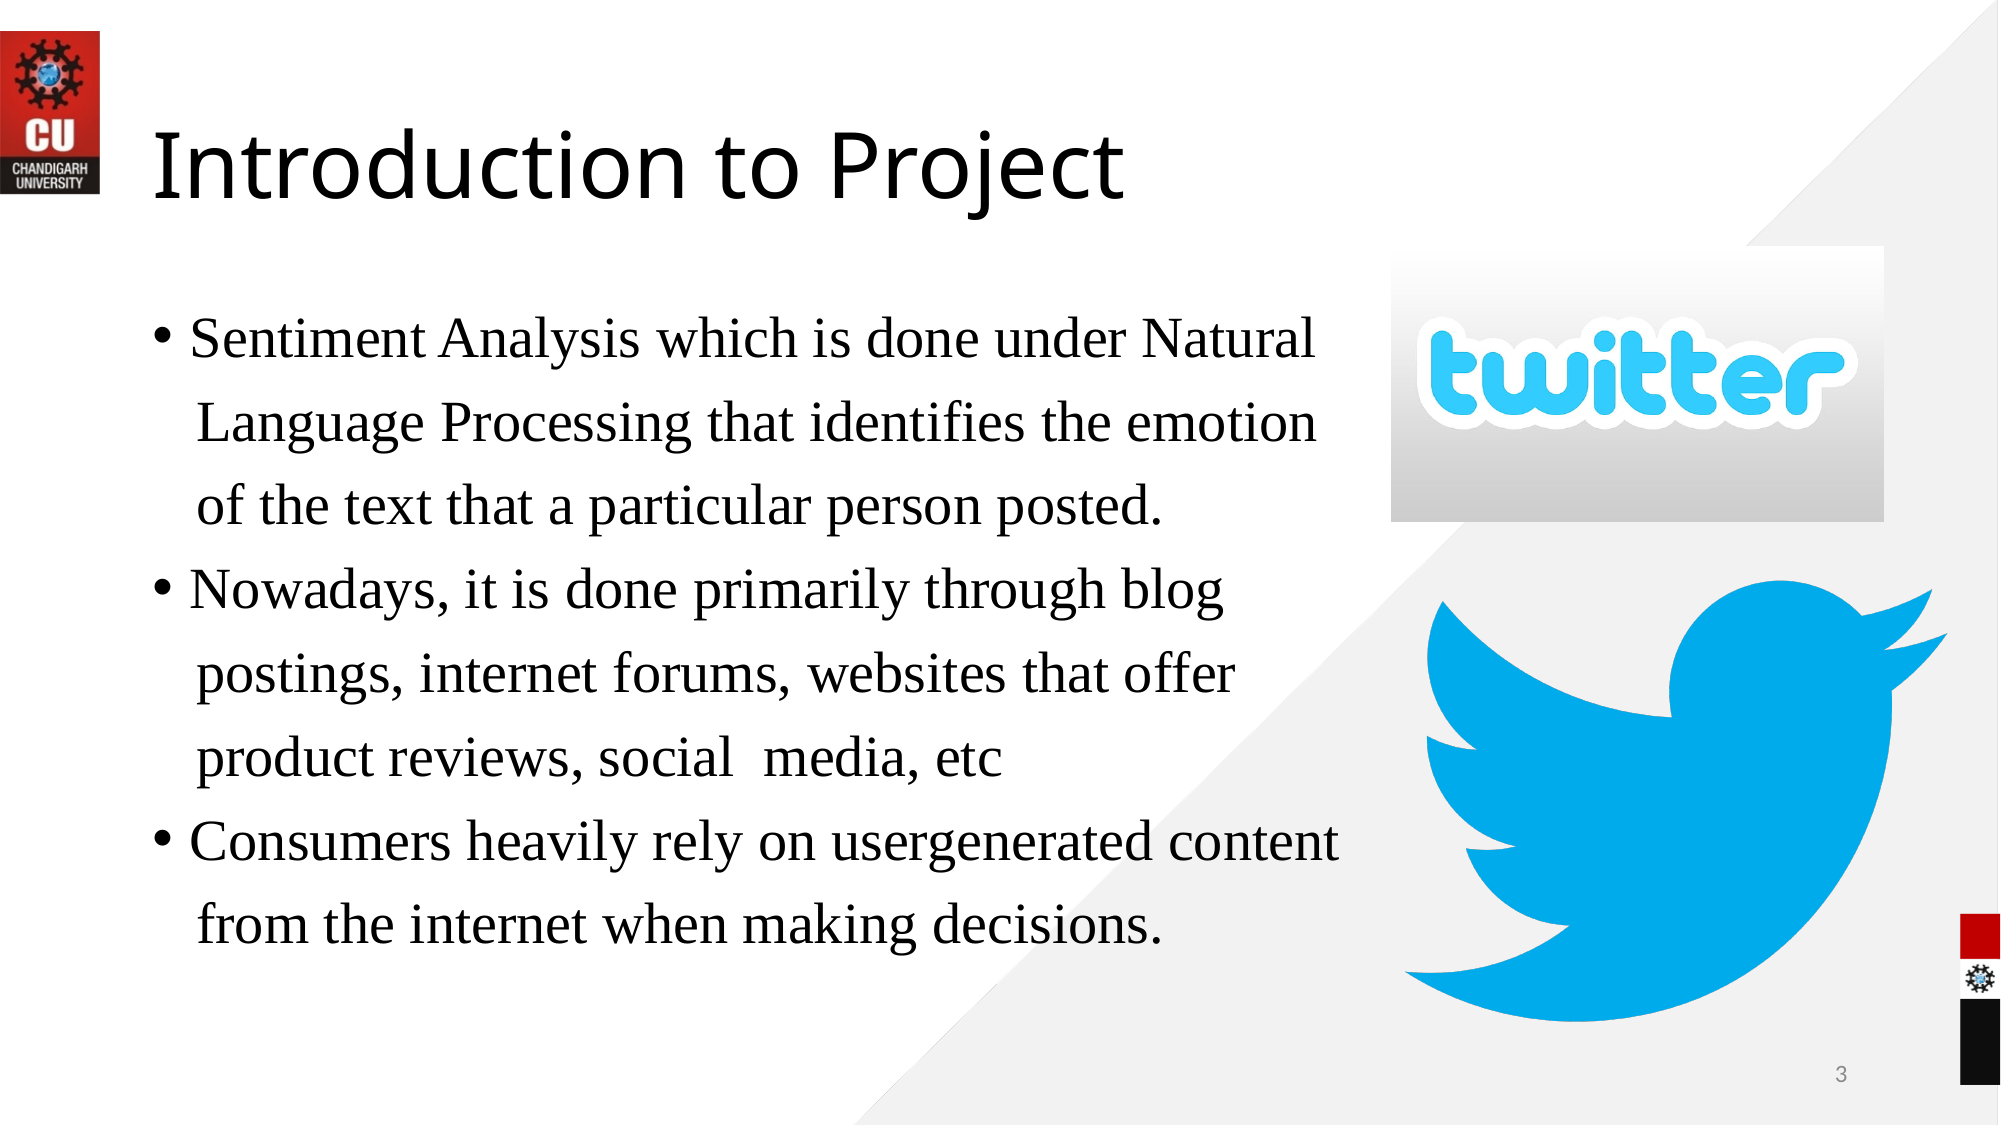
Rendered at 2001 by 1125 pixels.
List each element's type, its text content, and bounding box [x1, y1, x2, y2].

title Introduction to Project [137, 59, 1863, 278]
picture [0, 0, 2001, 1125]
list Sentiment Analysis which is done under Natural Language Processing that identifies the emotion of the text that a particular person posted. Nowadays, it is done primarily through blog postings, internet forums, websites that offer product reviews, social media, etc Consumers heavily rely on usergenerated content from the internet when making decisions. [137, 299, 1391, 1014]
